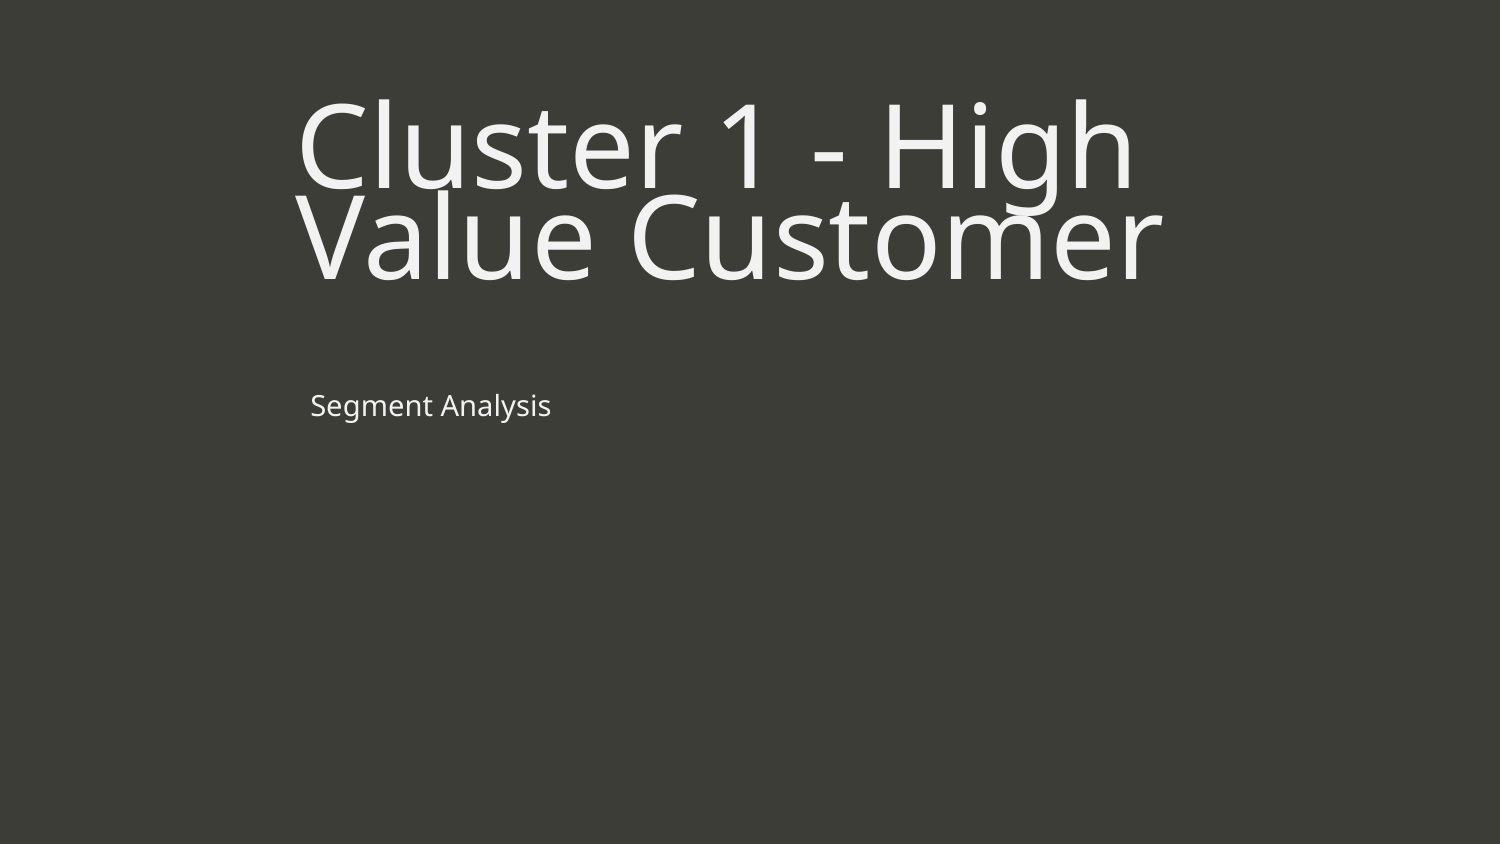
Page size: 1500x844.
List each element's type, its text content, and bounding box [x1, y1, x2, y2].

title Cluster 1 - High Value Customer [280, 101, 1355, 250]
list Segment Analysis [310, 371, 980, 468]
